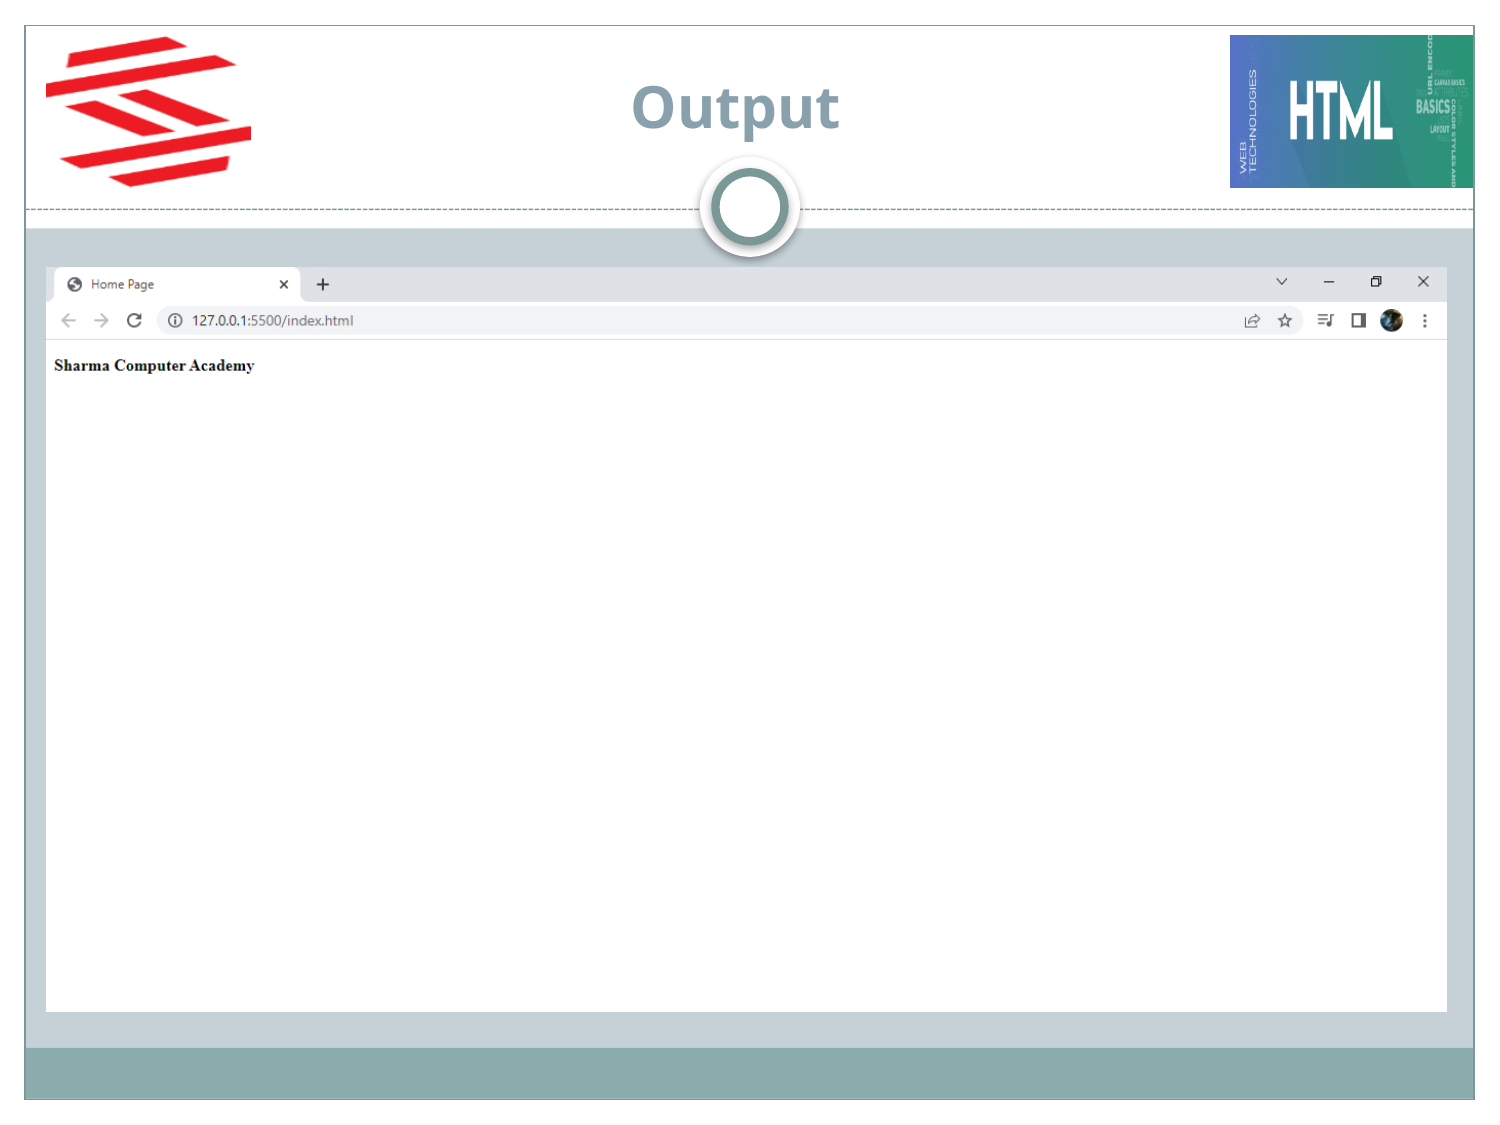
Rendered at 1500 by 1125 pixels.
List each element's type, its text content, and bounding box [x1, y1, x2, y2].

picture [46, 266, 1448, 1012]
text_box Output [296, 63, 1176, 148]
title [46, 46, 1447, 209]
picture [46, 34, 252, 195]
picture [1230, 34, 1473, 188]
